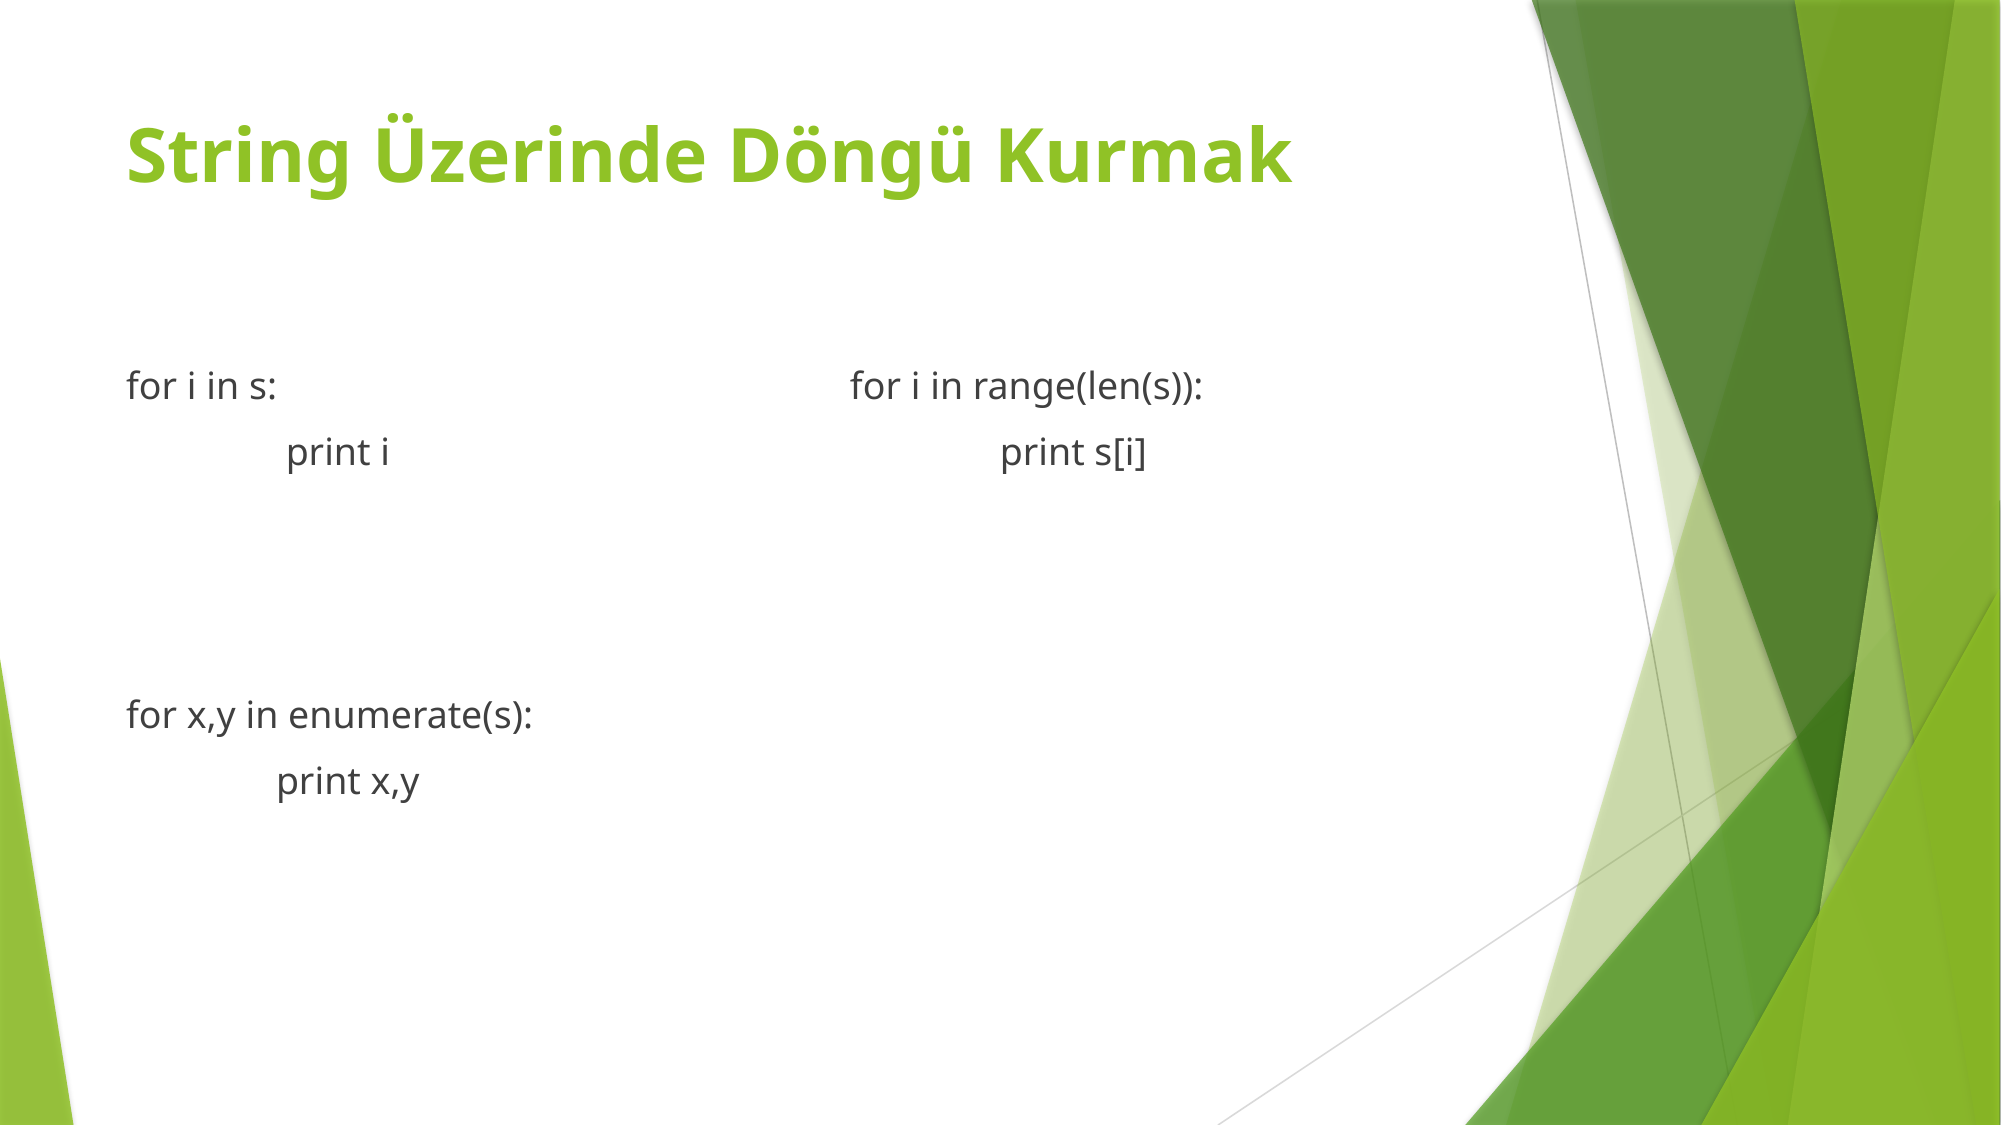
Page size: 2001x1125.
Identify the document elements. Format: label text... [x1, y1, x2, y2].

list for i in range(len(s)): print s[i] [834, 354, 1522, 992]
list for i in s: print i for x,y in enumerate(s): print x,y [111, 354, 798, 992]
title String Üzerinde Döngü Kurmak [111, 99, 1522, 317]
